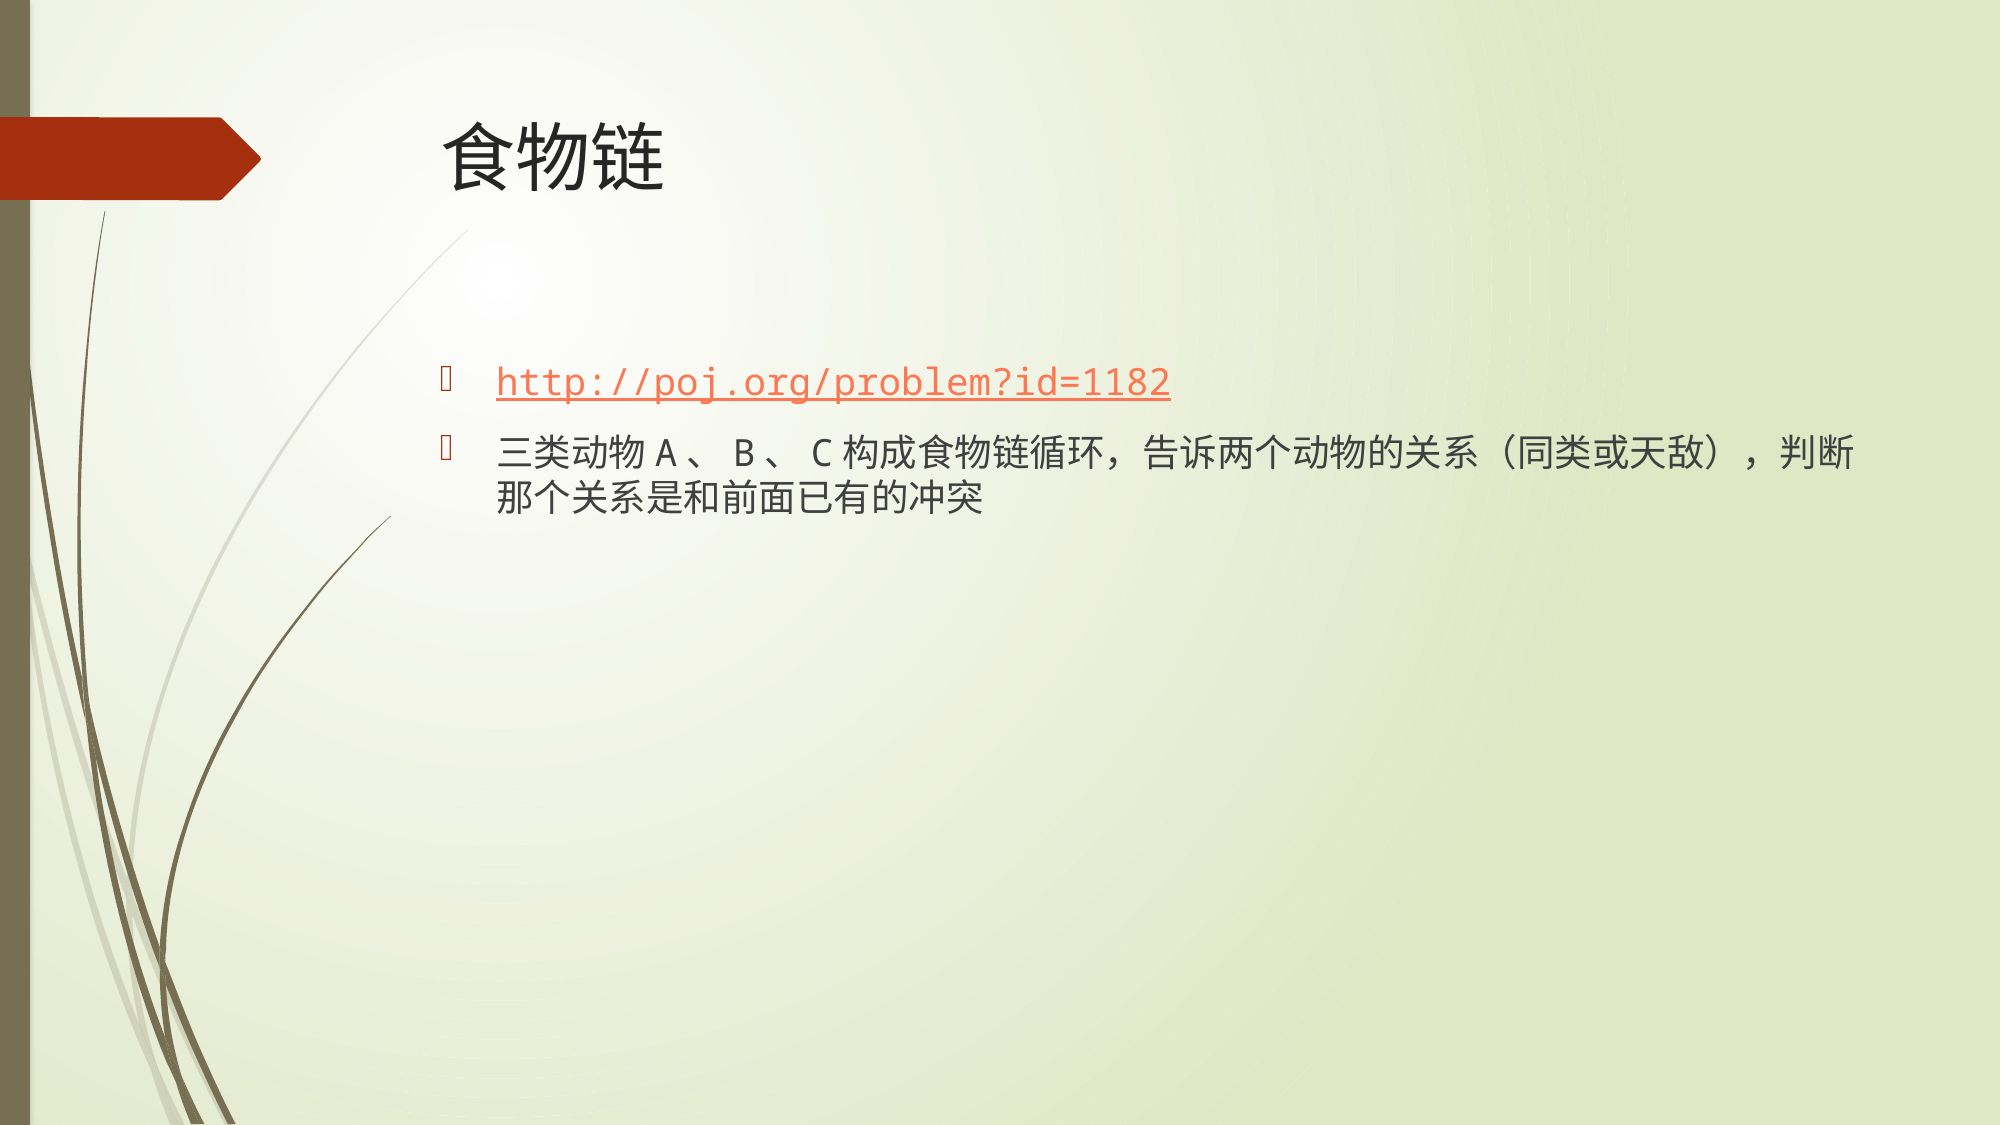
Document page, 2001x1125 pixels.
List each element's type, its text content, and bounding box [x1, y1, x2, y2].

title 食物链 [425, 102, 1888, 313]
list http://poj.org/problem?id=1182 三类动物A、B、C构成食物链循环，告诉两个动物的关系（同类或天敌），判断那个关系是和前面已有的冲突 [424, 350, 1888, 970]
